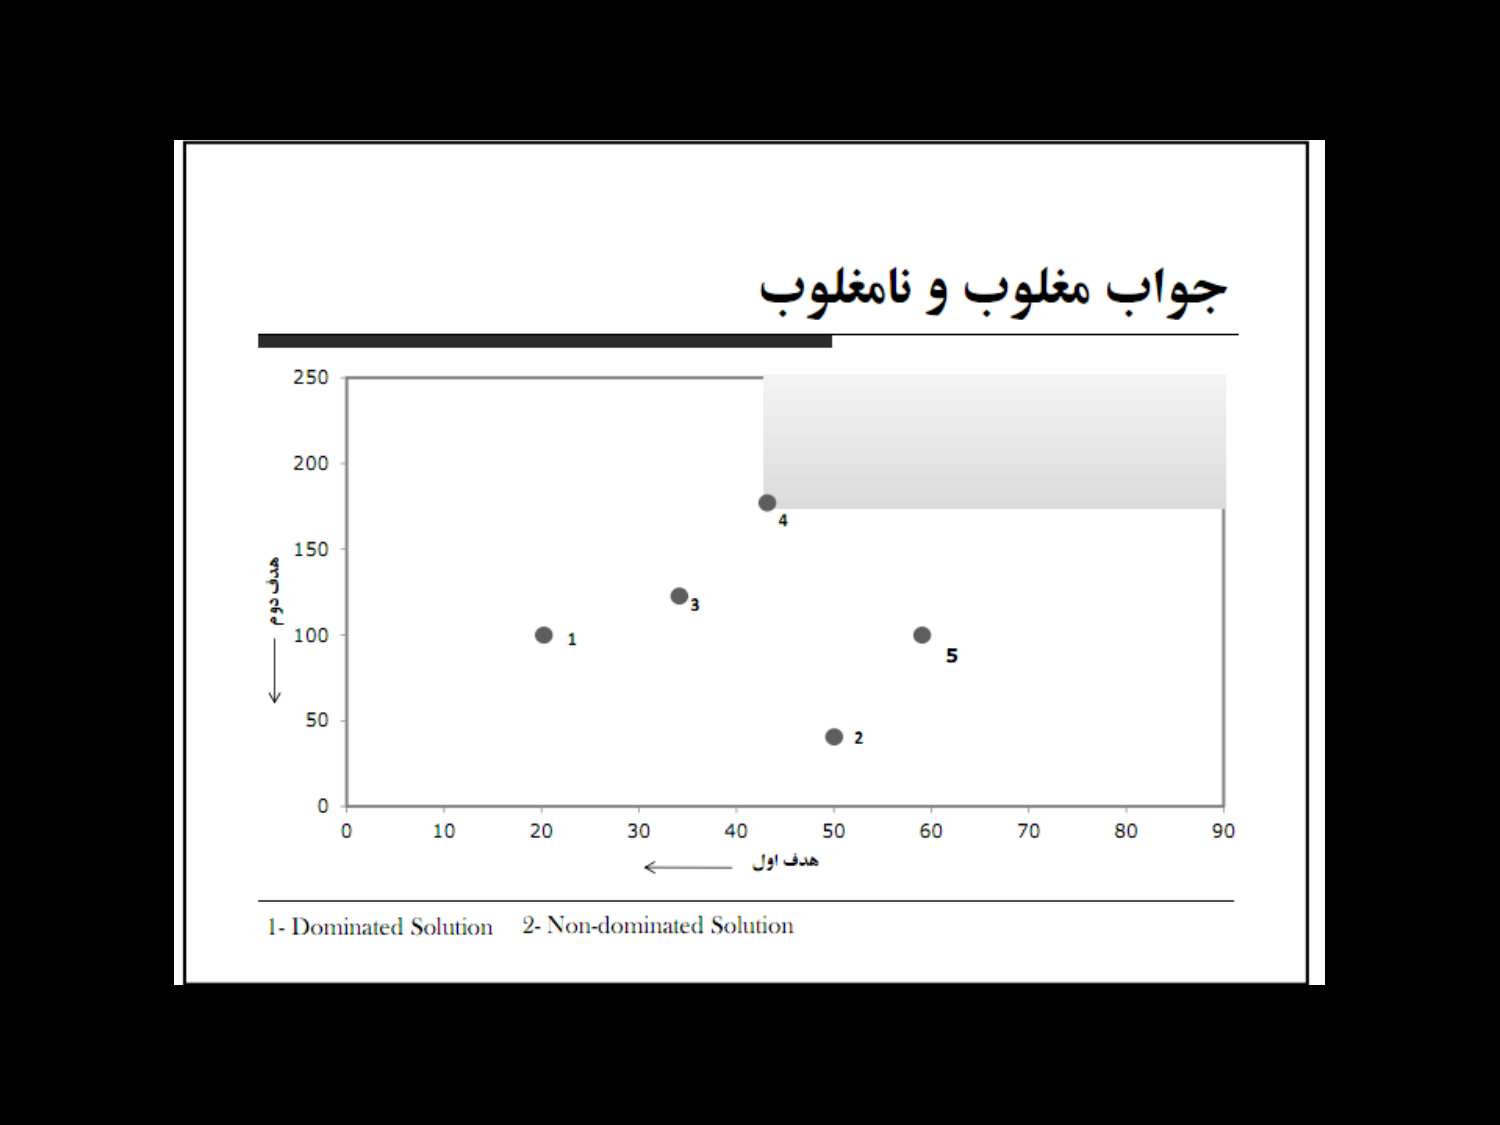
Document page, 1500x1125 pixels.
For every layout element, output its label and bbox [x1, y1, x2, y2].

picture [174, 140, 1326, 985]
